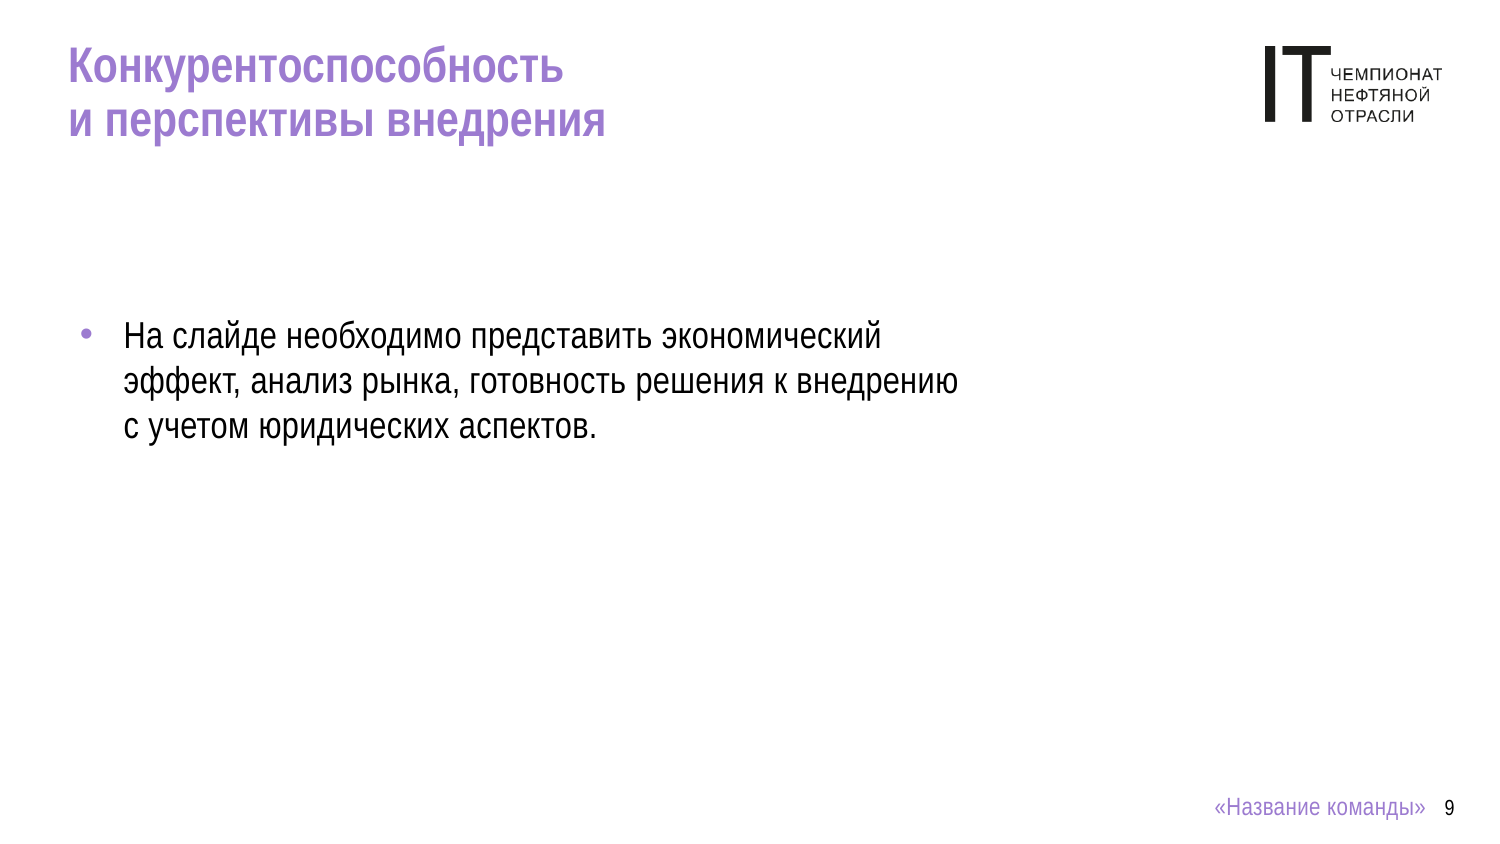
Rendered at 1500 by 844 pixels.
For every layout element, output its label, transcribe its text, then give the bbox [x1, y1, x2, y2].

slide_number 9 [1414, 784, 1470, 830]
text_box На слайде необходимо представить экономический эффект, анализ рынка, готовность решения к внедрению с учетом юридических аспектов. [64, 303, 1010, 529]
picture [1265, 46, 1442, 122]
title Конкурентоспособность и перспективы внедрения [52, 31, 1404, 136]
text_box «Название команды» [1056, 784, 1442, 828]
